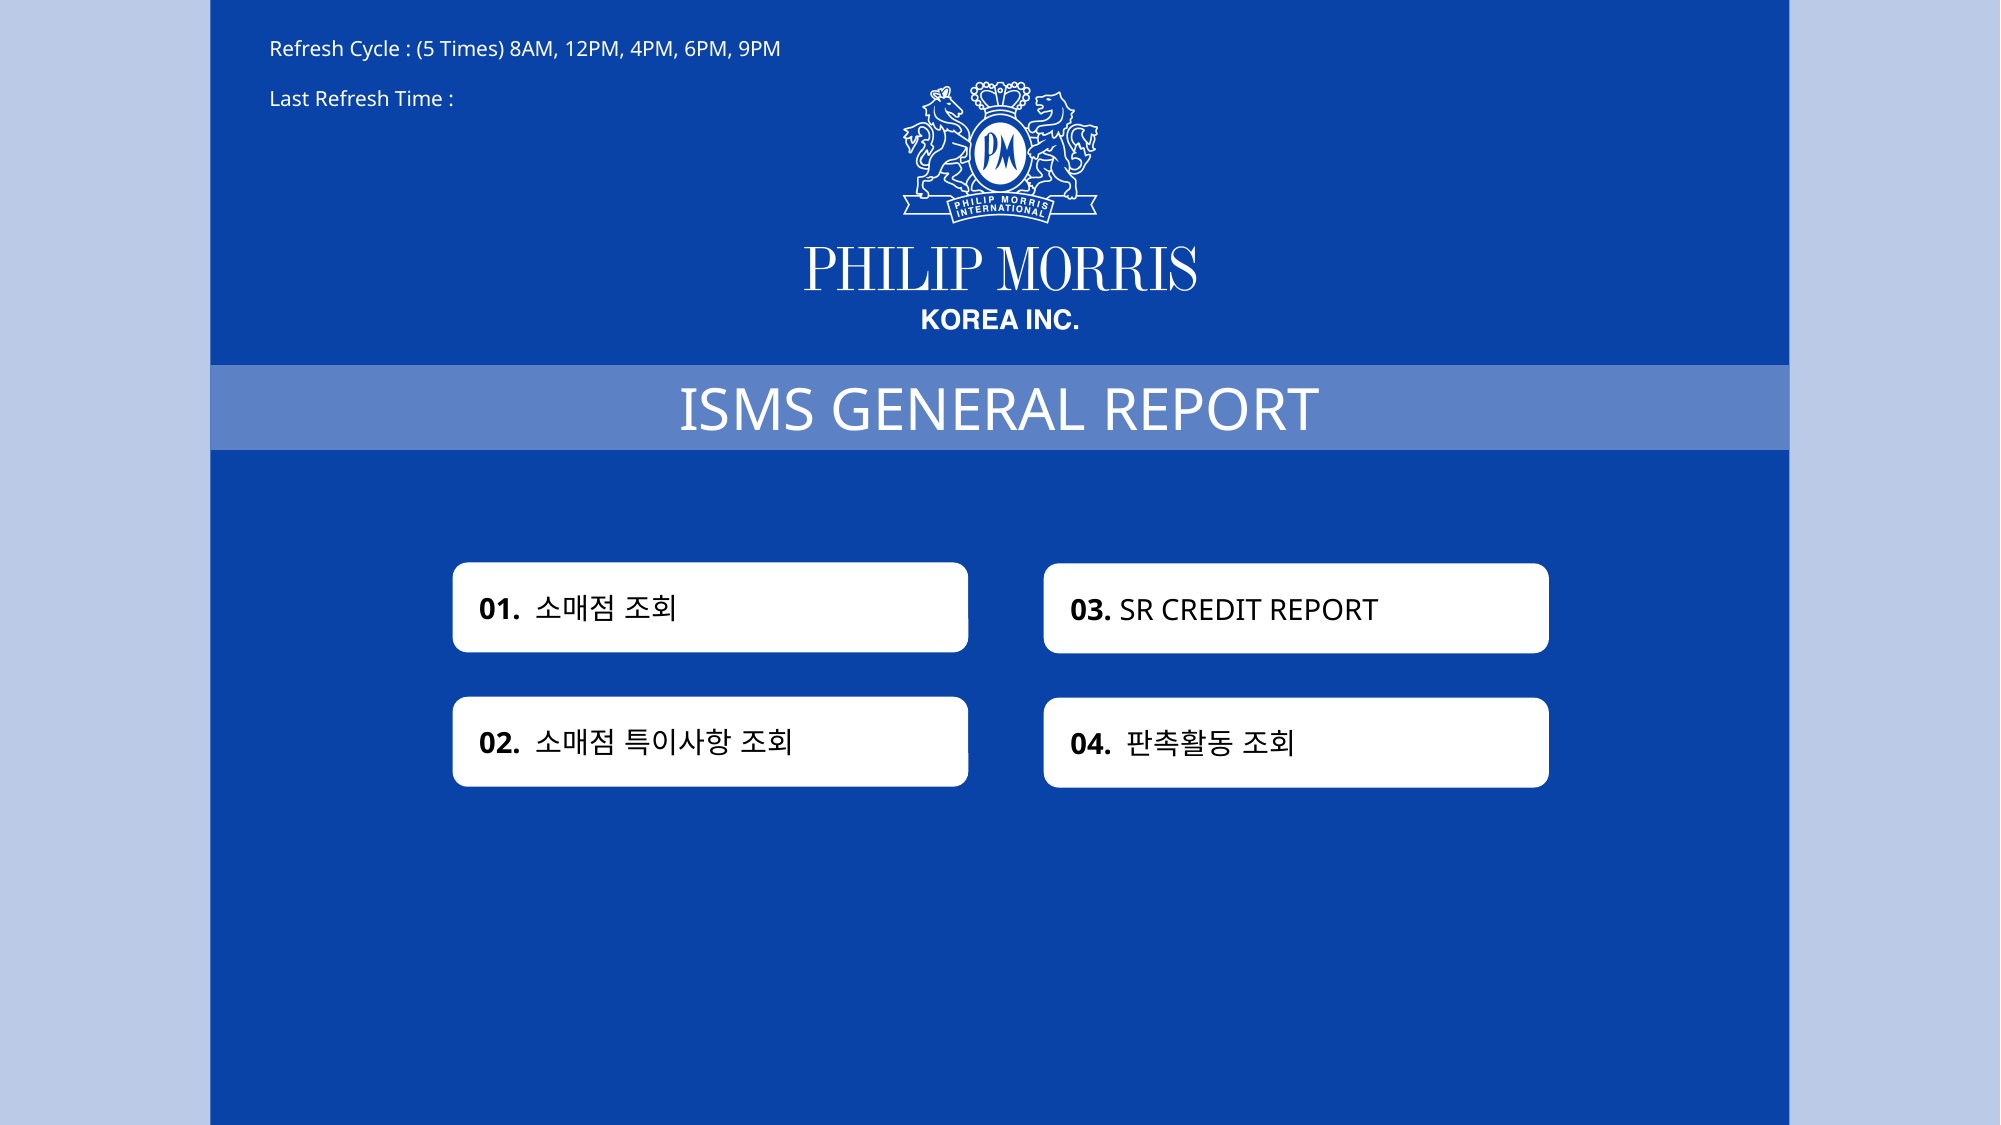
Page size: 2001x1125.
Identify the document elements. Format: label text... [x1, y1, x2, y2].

text_box ISMS GENERAL REPORT [210, 365, 1790, 450]
text_box [0, 0, 209, 1125]
text_box [1790, 0, 2000, 1125]
picture [763, 28, 1237, 383]
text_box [452, 562, 1549, 788]
text_box Refresh Cycle : (5 Times) 8AM, 12PM, 4PM, 6PM, 9PM Last Refresh Time : [254, 28, 763, 118]
text_box [209, 0, 1790, 1125]
